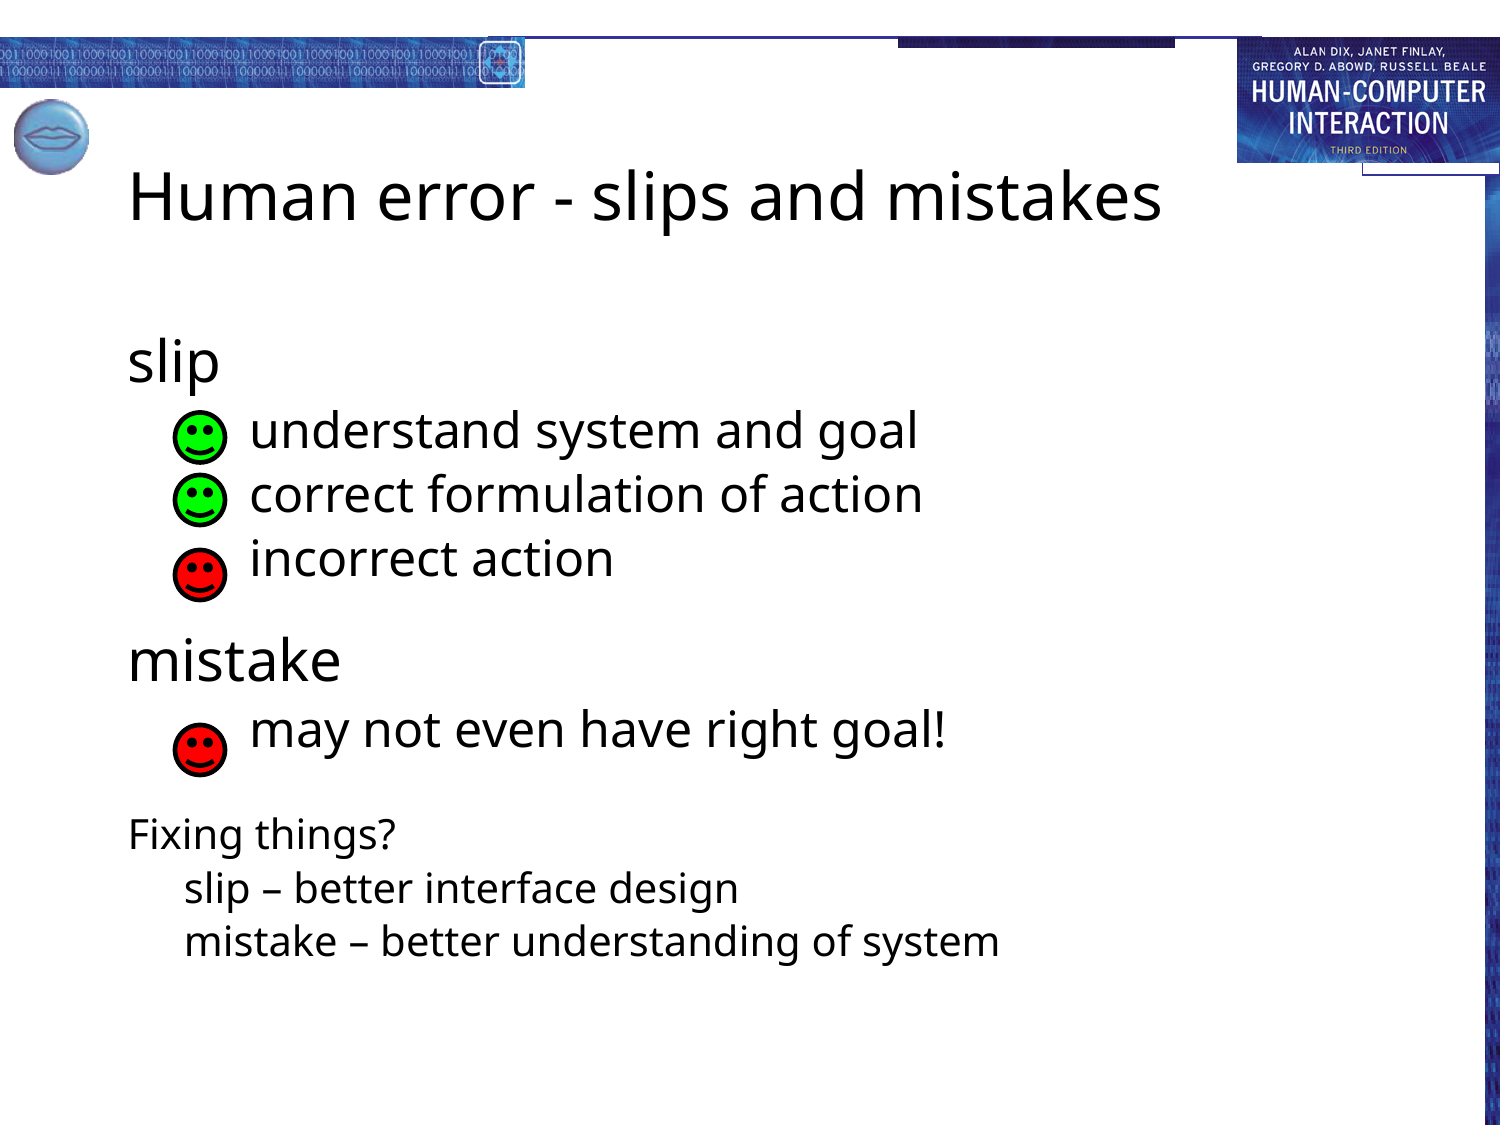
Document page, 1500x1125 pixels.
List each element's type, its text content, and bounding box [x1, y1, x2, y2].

title Human error - slips and mistakes [112, 99, 1238, 288]
text_box [174, 724, 226, 775]
picture [1485, 176, 1500, 1125]
text_box [174, 474, 226, 526]
picture [14, 99, 89, 176]
picture [0, 37, 525, 88]
text_box [174, 412, 226, 463]
text_box [174, 549, 226, 601]
picture [1237, 37, 1500, 163]
list slip understand system and goal correct formulation of action incorrect action mistake may not even have right goal! Fixing things? slip – better interface design mistake – better understanding of system [112, 324, 1388, 1038]
picture [898, 37, 1175, 48]
